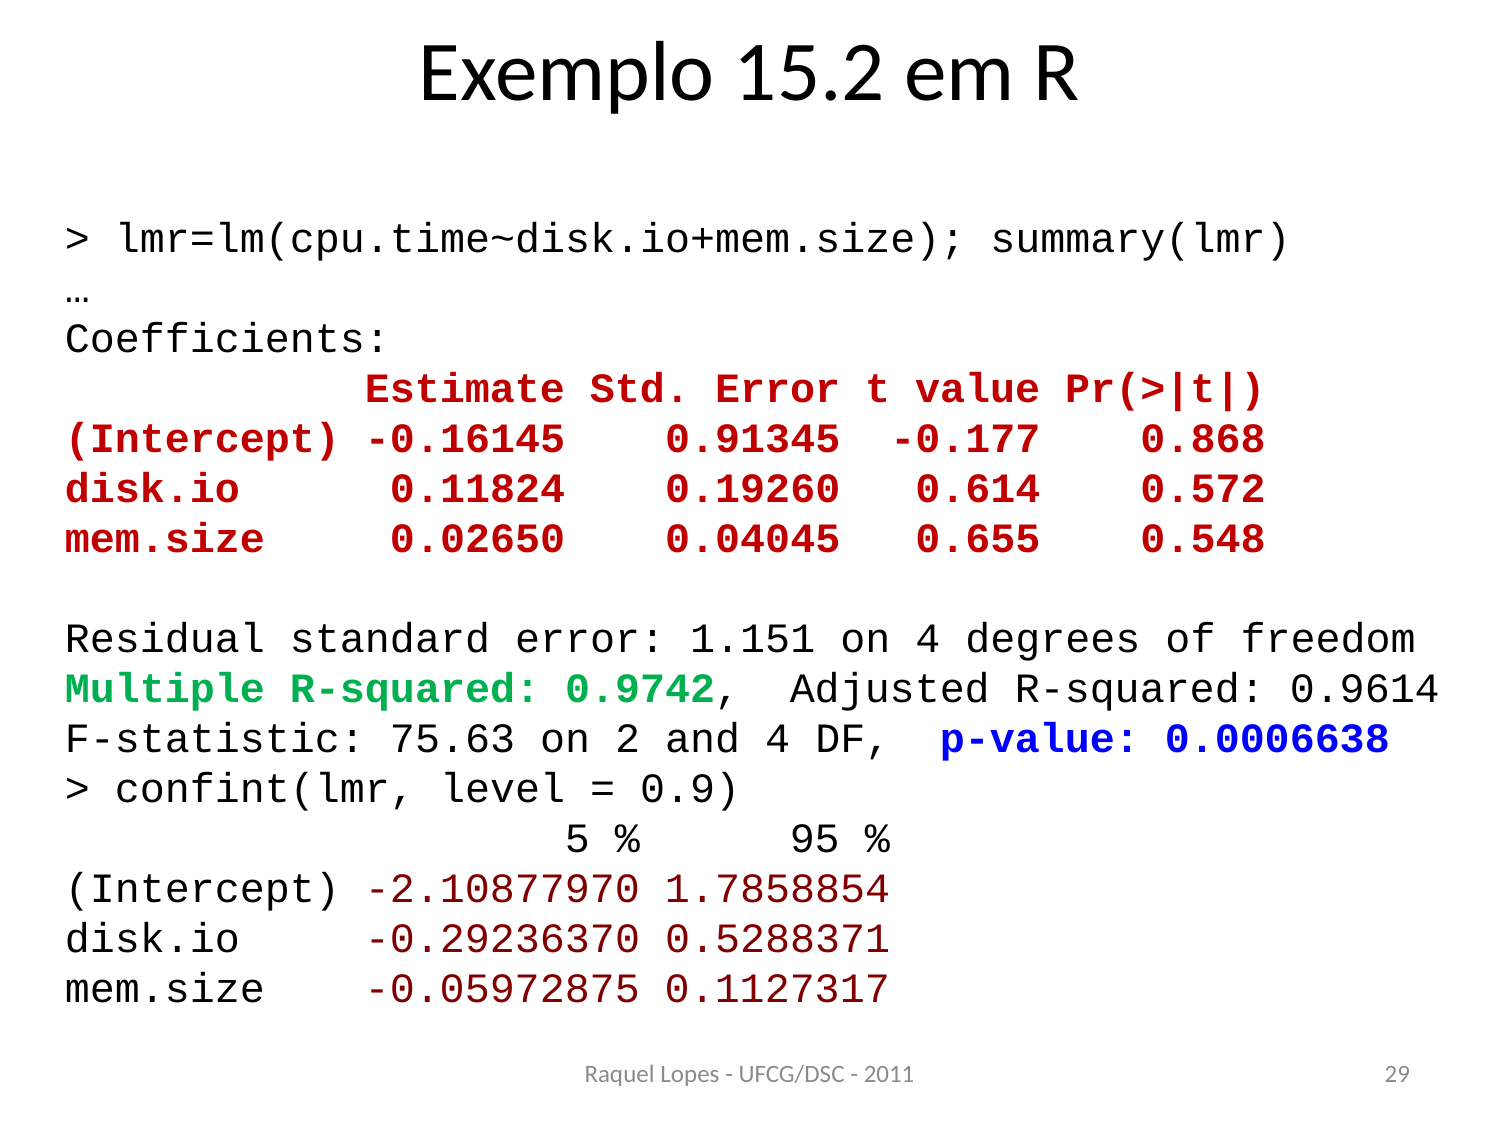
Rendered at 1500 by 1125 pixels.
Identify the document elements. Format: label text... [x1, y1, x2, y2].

title Exemplo 15.2 em R [75, 7, 1425, 125]
slide_number 29 [1074, 1042, 1425, 1103]
footer Raquel Lopes - UFCG/DSC - 2011 [512, 1042, 988, 1103]
text_box > lmr=lm(cpu.time~disk.io+mem.size); summary(lmr) … Coefficients: Estimate Std. Error t value Pr(>|t|) (Intercept) -0.16145 0.91345 -0.177 0.868 disk.io 0.11824 0.19260 0.614 0.572 mem.size 0.02650 0.04045 0.655 0.548 Residual standard error: 1.151 on 4 degrees of freedom Multiple R-squared: 0.9742, Adjusted R-squared: 0.9614 F-statistic: 75.63 on 2 and 4 DF, p-value: 0.0006638 > confint(lmr, level = 0.9) 5 % 95 % (Intercept) -2.10877970 1.7858854 disk.io -0.29236370 0.5288371 mem.size -0.05972875 0.1127317 [49, 203, 1475, 1019]
